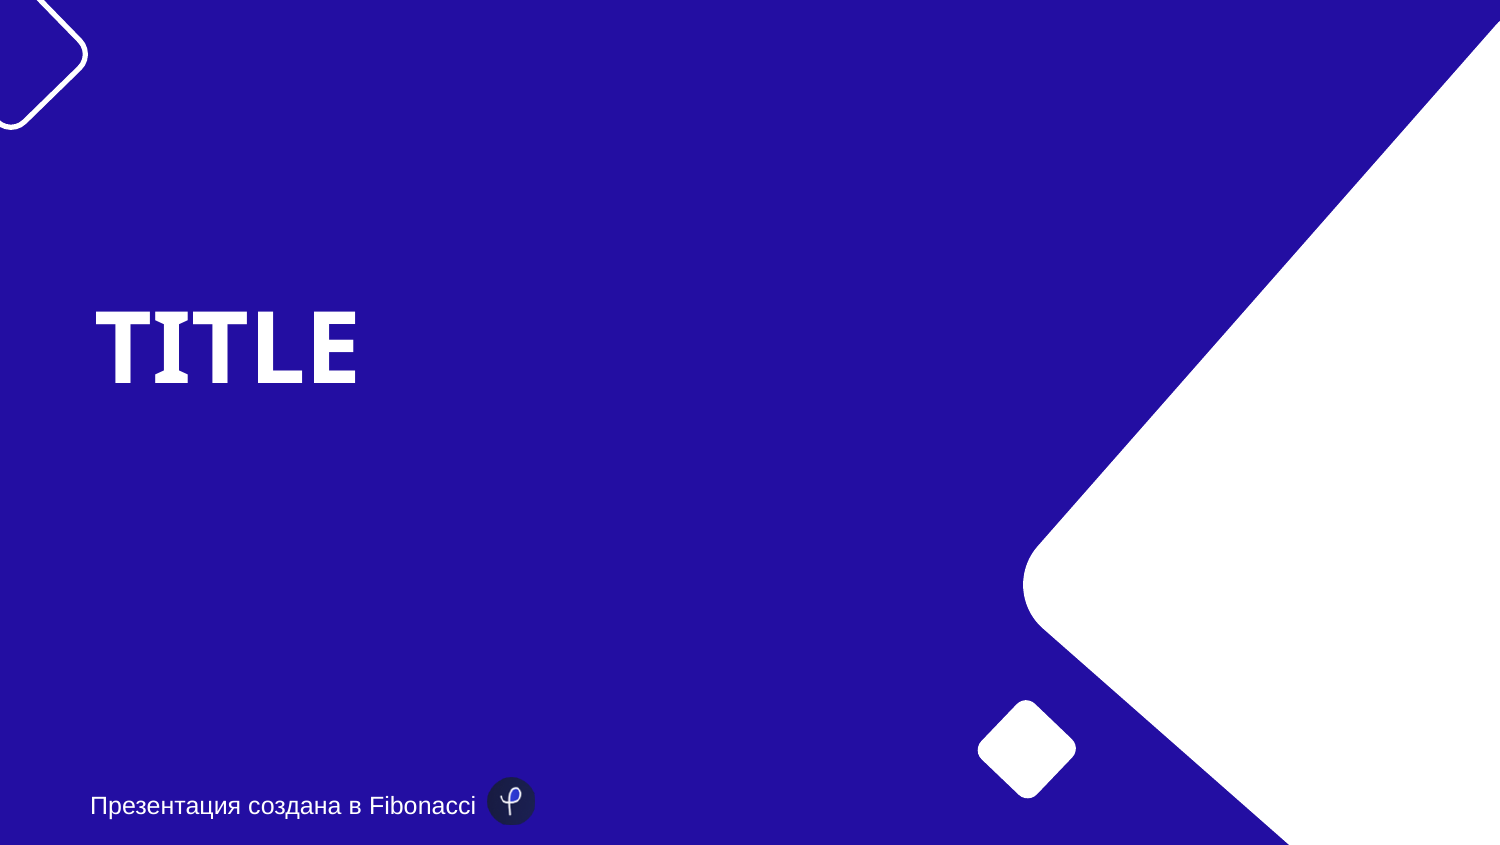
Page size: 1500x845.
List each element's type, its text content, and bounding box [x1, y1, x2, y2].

text_box [1021, 17, 1500, 845]
text_box Презентация создана в Fibonacci [75, 766, 567, 811]
text_box [975, 698, 1078, 801]
text_box [0, 0, 88, 130]
picture [487, 777, 536, 826]
text_box TITLE [79, 275, 979, 585]
